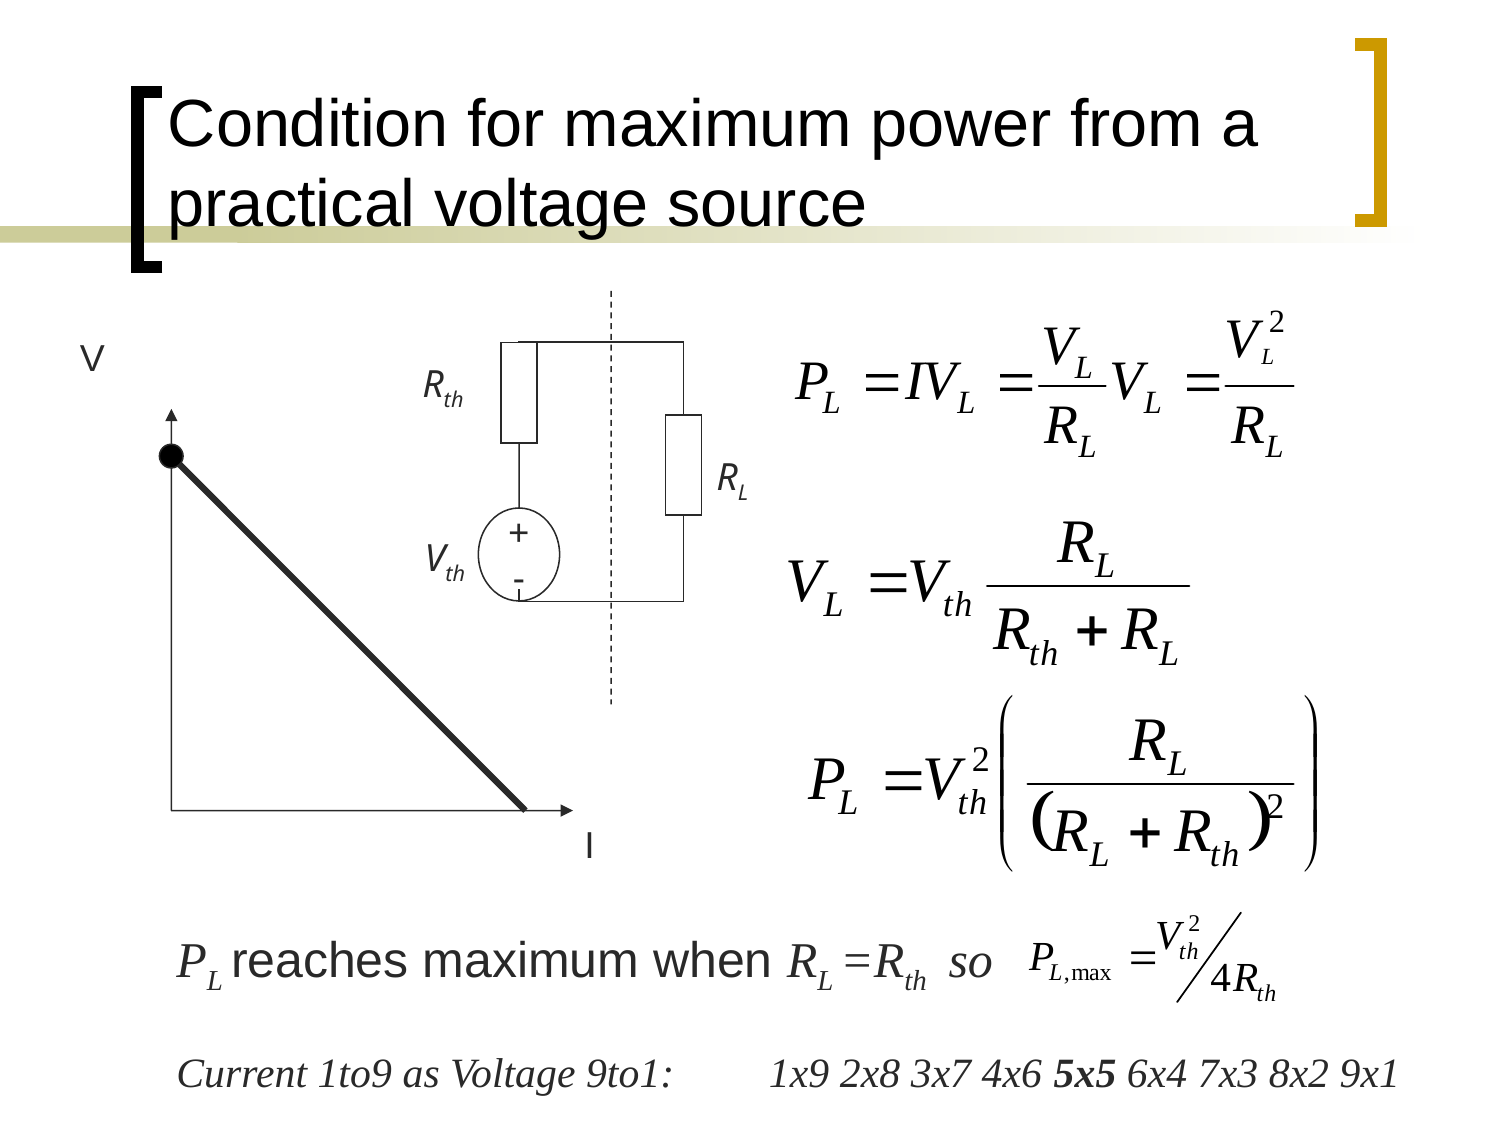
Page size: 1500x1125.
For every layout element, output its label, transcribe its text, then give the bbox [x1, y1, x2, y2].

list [785, 297, 1306, 470]
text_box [781, 503, 1205, 679]
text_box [407, 290, 774, 705]
text_box I [569, 813, 610, 874]
title Condition for maximum power from a practical voltage source [152, 15, 1328, 248]
text_box V [65, 326, 120, 386]
text_box PL reaches maximum when RL =Rth so Current 1to9 as Voltage 9to1: 1x9 2x8 3x7 4x6 5x5 6x4 7x3 8x2 9x1 [161, 920, 1416, 1104]
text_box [1021, 904, 1287, 1012]
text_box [170, 408, 574, 811]
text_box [796, 680, 1333, 887]
text_box [159, 446, 165, 467]
